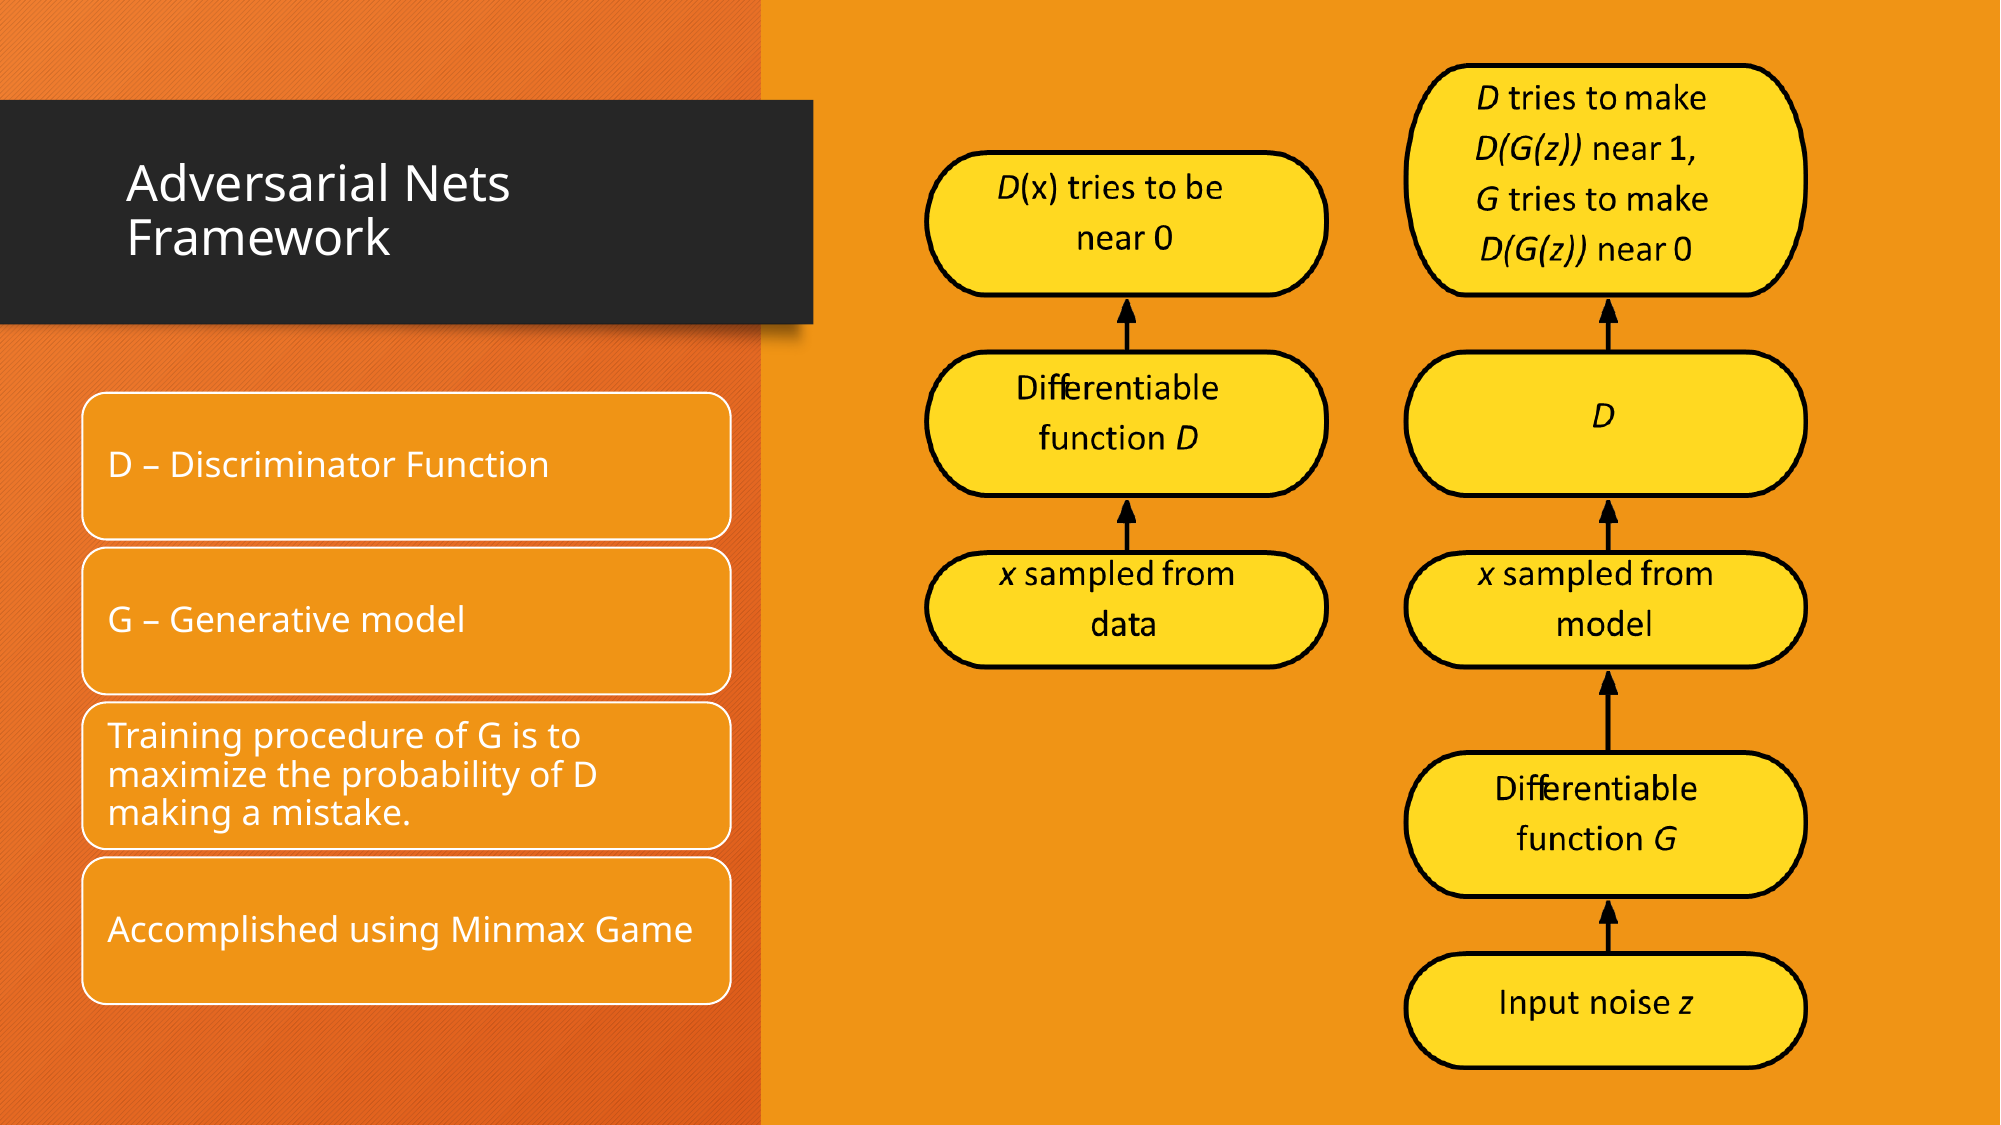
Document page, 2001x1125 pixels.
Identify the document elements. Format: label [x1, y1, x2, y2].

list [82, 377, 731, 1020]
picture [0, 0, 2000, 1125]
